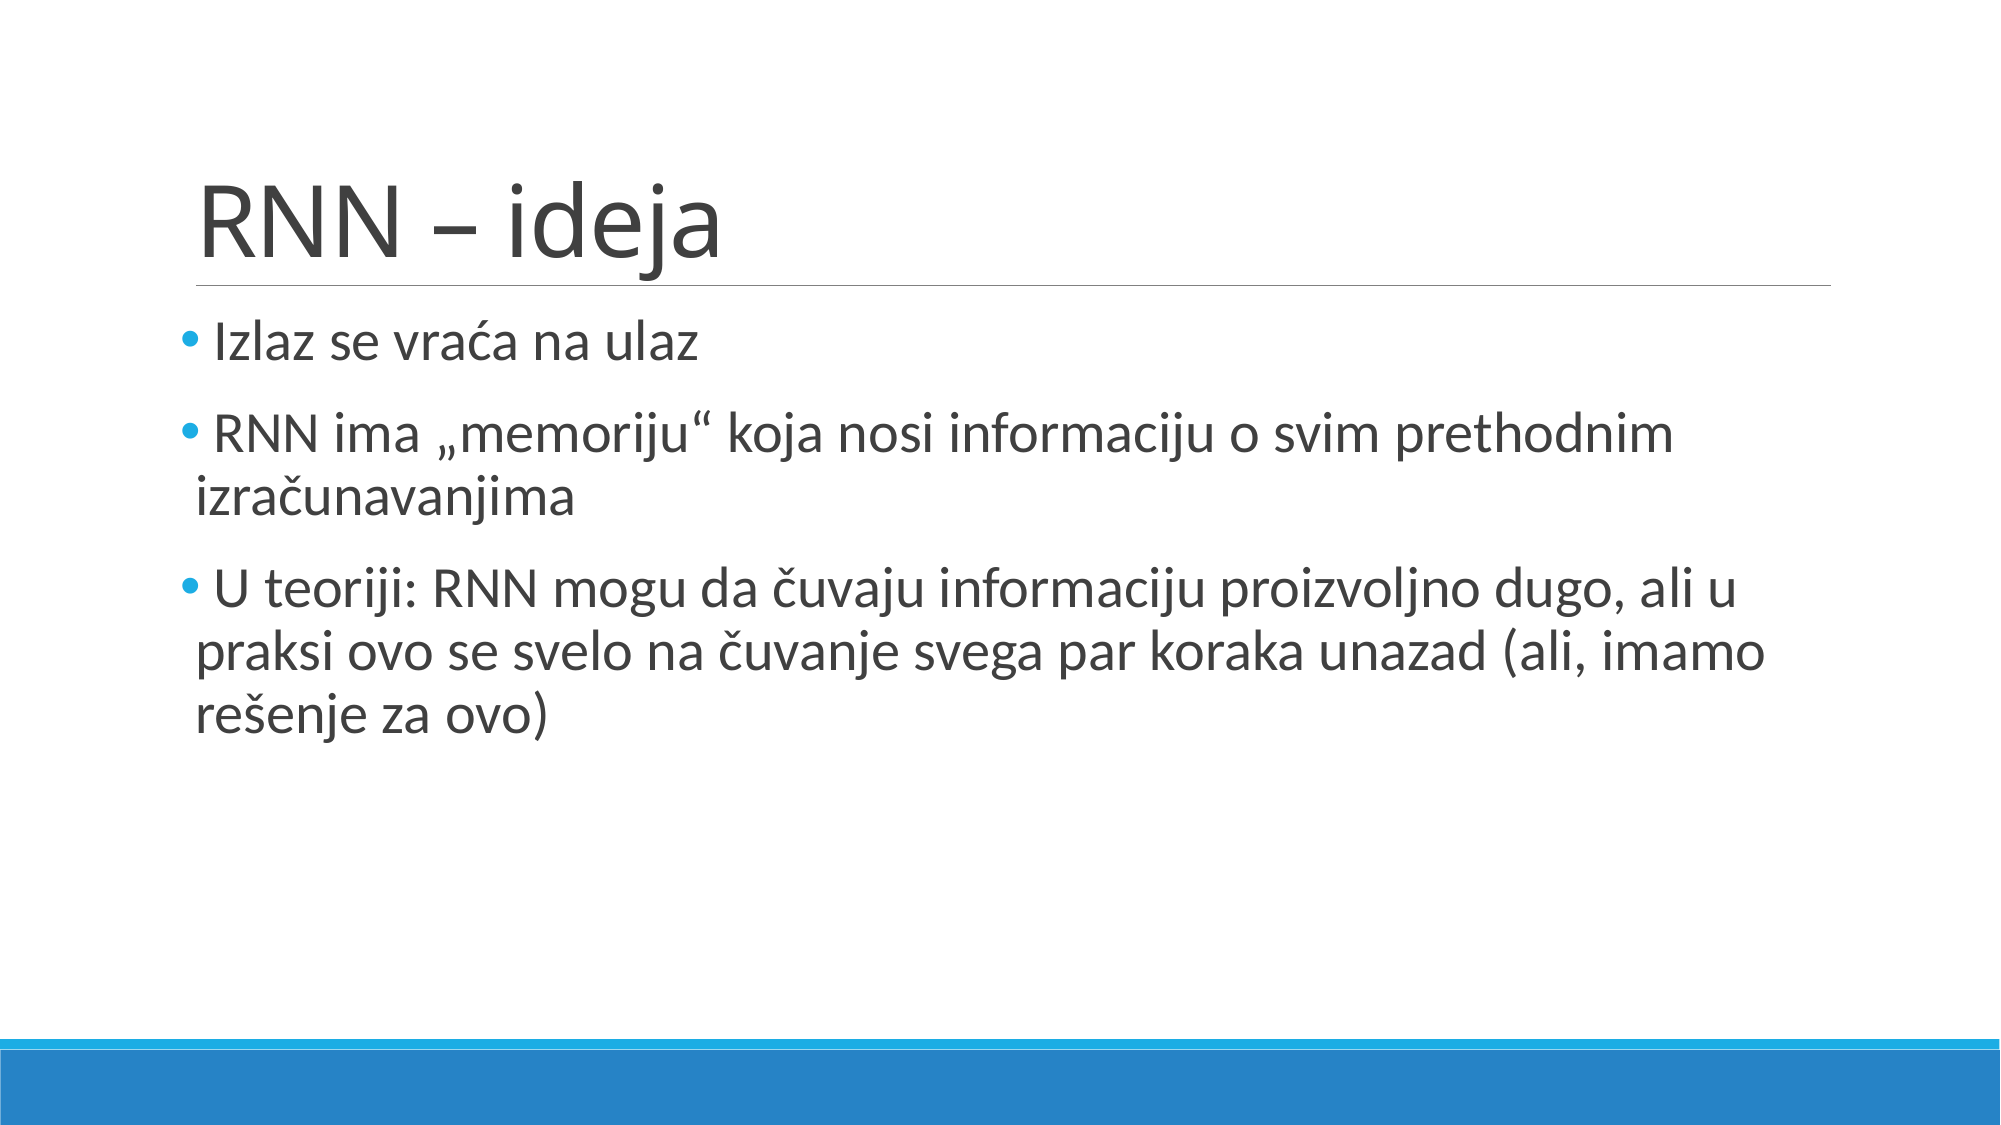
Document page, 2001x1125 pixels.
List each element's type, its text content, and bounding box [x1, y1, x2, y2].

title RNN – ideja [180, 47, 1830, 285]
list Izlaz se vraća na ulaz RNN ima „memoriju“ koja nosi informaciju o svim prethodnim izračunavanjima U teoriji: RNN mogu da čuvaju informaciju proizvoljno dugo, ali u praksi ovo se svelo na čuvanje svega par koraka unazad (ali, imamo rešenje za ovo) [180, 302, 1830, 963]
